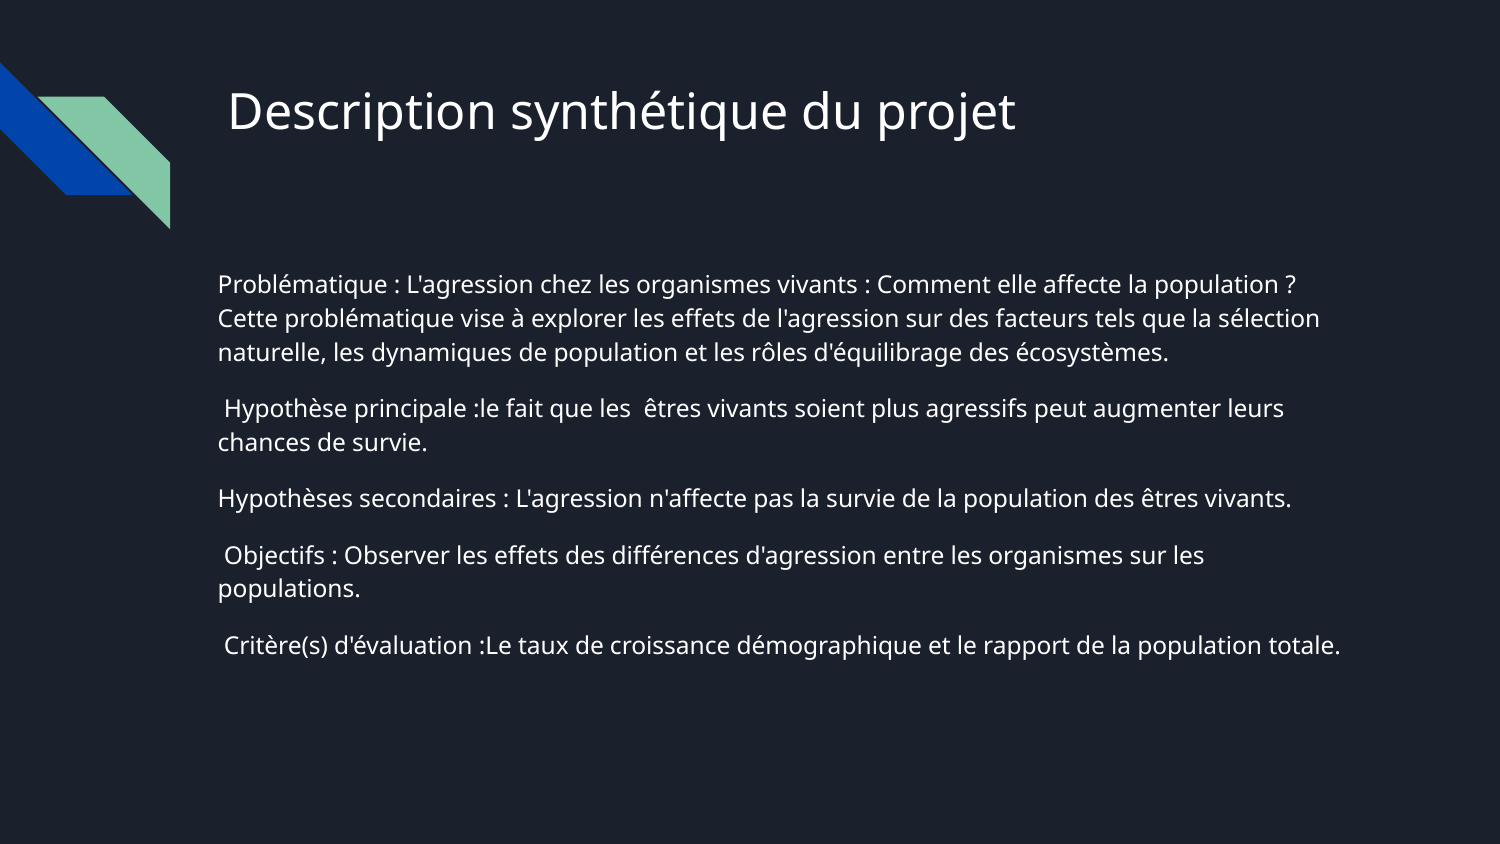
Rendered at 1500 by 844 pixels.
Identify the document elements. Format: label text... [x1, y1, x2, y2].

title Description synthétique du projet [212, 64, 1368, 215]
list Problématique : L'agression chez les organismes vivants : Comment elle affecte la population ? Cette problématique vise à explorer les effets de l'agression sur des facteurs tels que la sélection naturelle, les dynamiques de population et les rôles d'équilibrage des écosystèmes. Hypothèse principale :le fait que les êtres vivants soient plus agressifs peut augmenter leurs chances de survie. Hypothèses secondaires : L'agression n'affecte pas la survie de la population des êtres vivants. Objectifs : Observer les effets des différences d'agression entre les organismes sur les populations. Critère(s) d'évaluation :Le taux de croissance démographique et le rapport de la population totale. [202, 249, 1358, 728]
